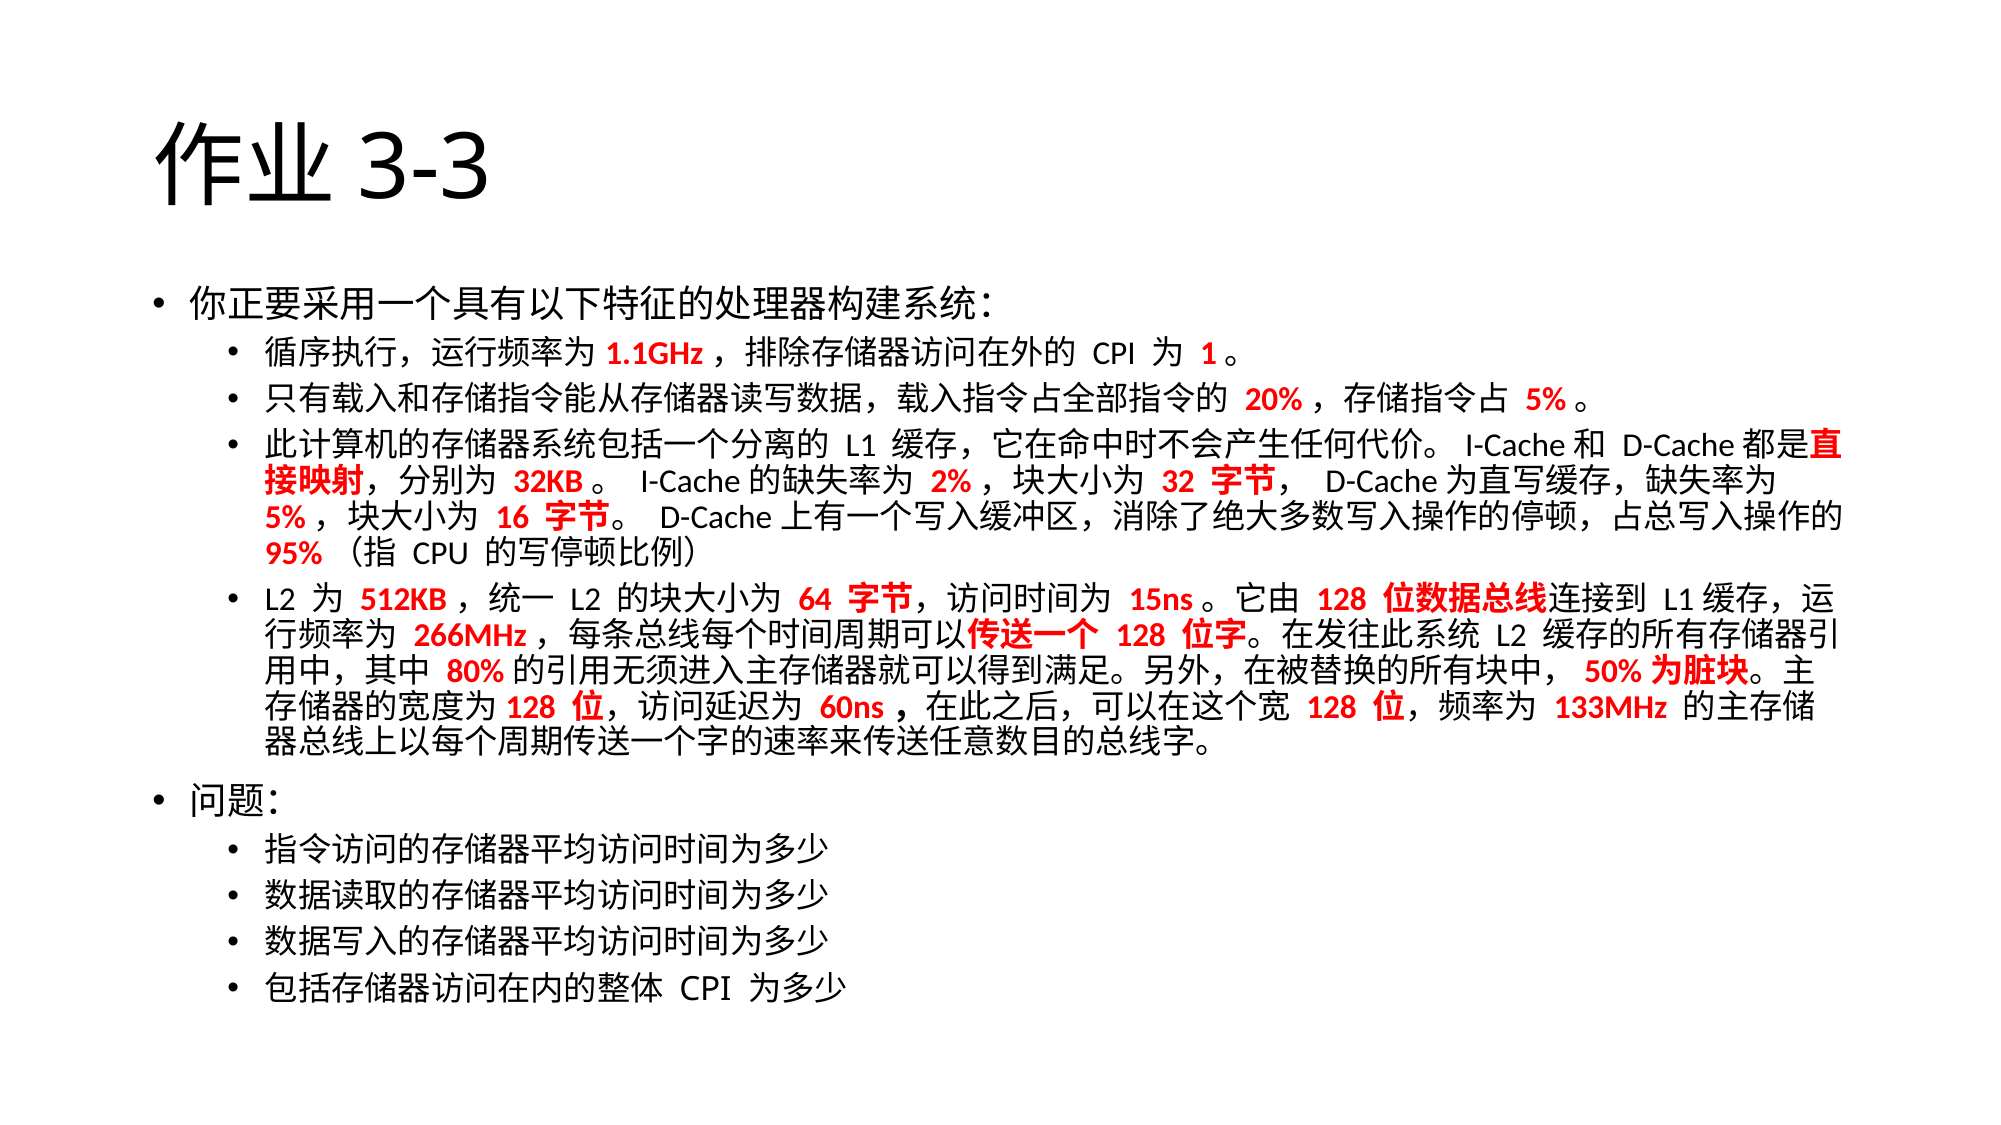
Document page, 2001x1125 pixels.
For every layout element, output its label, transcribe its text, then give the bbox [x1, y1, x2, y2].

list 你正要采用一个具有以下特征的处理器构建系统： 循序执行，运行频率为1.1GHz，排除存储器访问在外的 CPI 为 1。 只有载入和存储指令能从存储器读写数据，载入指令占全部指令的 20%，存储指令占 5%。 此计算机的存储器系统包括一个分离的 L1 缓存，它在命中时不会产生任何代价。I-Cache和 D-Cache都是直接映射，分别为 32KB。 I-Cache的缺失率为 2%，块大小为 32 字节， D-Cache为直写缓存，缺失率为 5%，块大小为 16 字节。 D-Cache上有一个写入缓冲区，消除了绝大多数写入操作的停顿，占总写入操作的 95%（指 CPU 的写停顿比例） L2 为 512KB，统一 L2 的块大小为 64 字节，访问时间为 15ns。它由 128 位数据总线连接到 L1缓存，运行频率为 266MHz，每条总线每个时间周期可以传送一个 128 位字。在发往此系统 L2 缓存的所有存储器引用中，其中 80%的引用无须进入主存储器就可以得到满足。另外，在被替换的所有块中，50%为脏块。主存储器的宽度为128 位，访问延迟为 60ns，在此之后，可以在这个宽 128 位，频率为 133MHz 的主存储器总线上以每个周期传送一个字的速率来传送任意数目的总线字。 问题： 指令访问的存储器平均访问时间为多少 数据读取的存储器平均访问时间为多少 数据写入的存储器平均访问时间为多少 包括存储器访问在内的整体 CPI 为多少 [137, 277, 1863, 1033]
title 作业3-3 [137, 59, 1863, 277]
